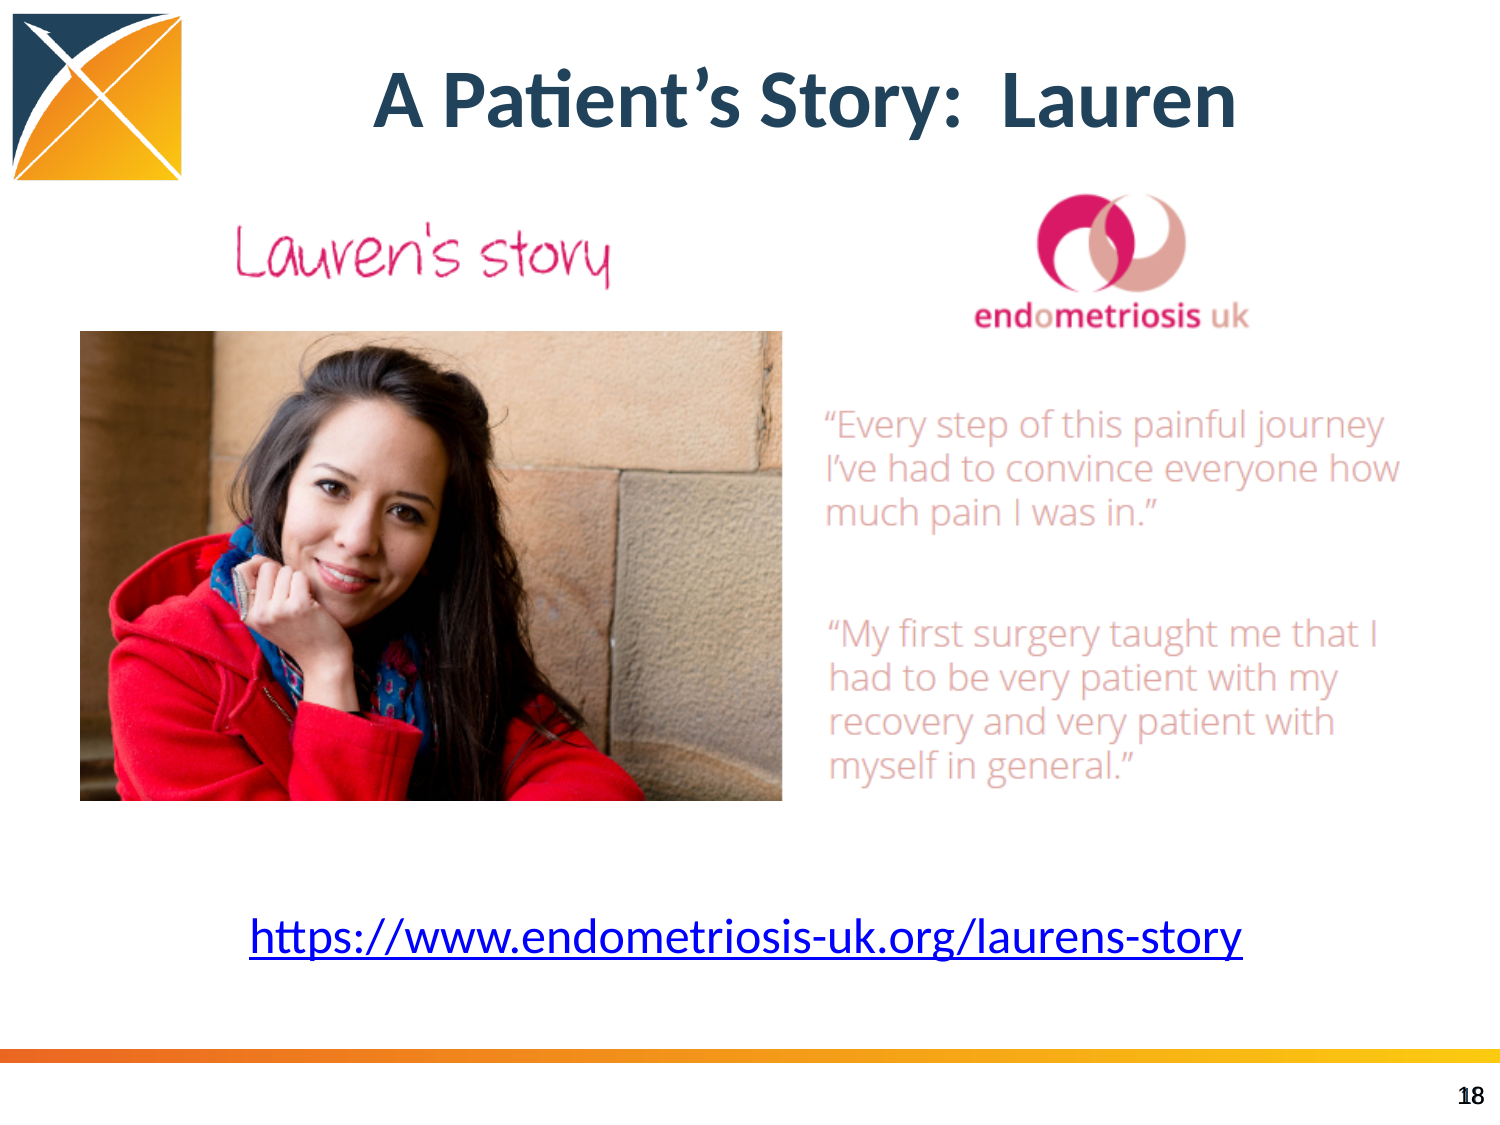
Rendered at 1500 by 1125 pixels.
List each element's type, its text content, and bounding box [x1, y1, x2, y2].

slide_number 18 [1149, 1065, 1500, 1125]
title A Patient’s Story: Lauren [187, 24, 1425, 163]
picture [806, 592, 1404, 801]
list https://www.endometriosis-uk.org/laurens-story [71, 837, 1422, 1030]
picture [80, 331, 784, 801]
picture [796, 383, 1426, 554]
picture [938, 162, 1284, 357]
picture [0, 0, 206, 200]
picture [224, 208, 629, 295]
